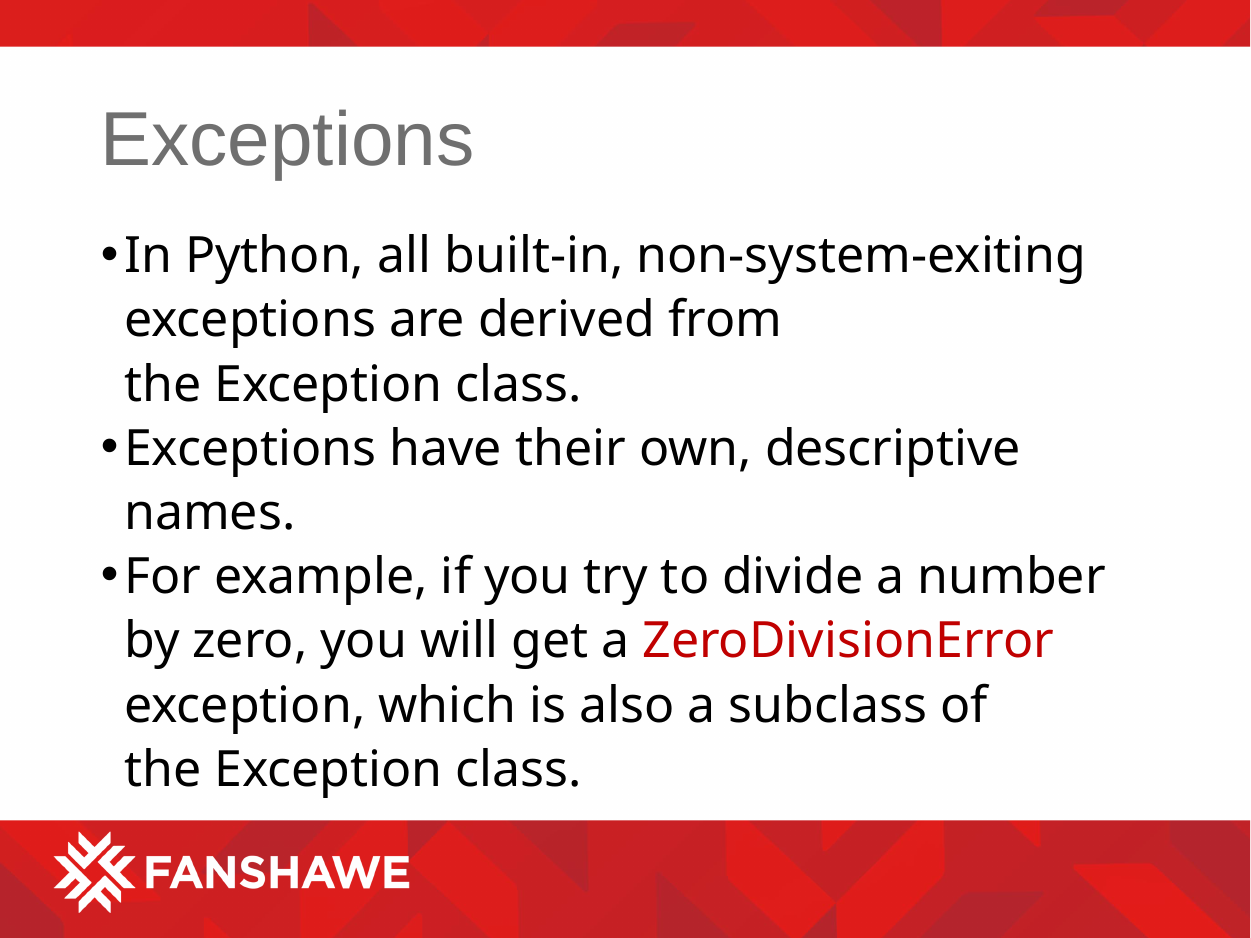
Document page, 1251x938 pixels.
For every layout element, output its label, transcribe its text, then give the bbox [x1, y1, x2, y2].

list In Python, all built-in, non-system-exiting exceptions are derived from the Exception class. Exceptions have their own, descriptive names. For example, if you try to divide a number by zero, you will get a ZeroDivisionError exception, which is also a subclass of the Exception class. [85, 211, 1164, 807]
title Exceptions [85, 49, 1164, 211]
picture [0, 0, 1251, 938]
